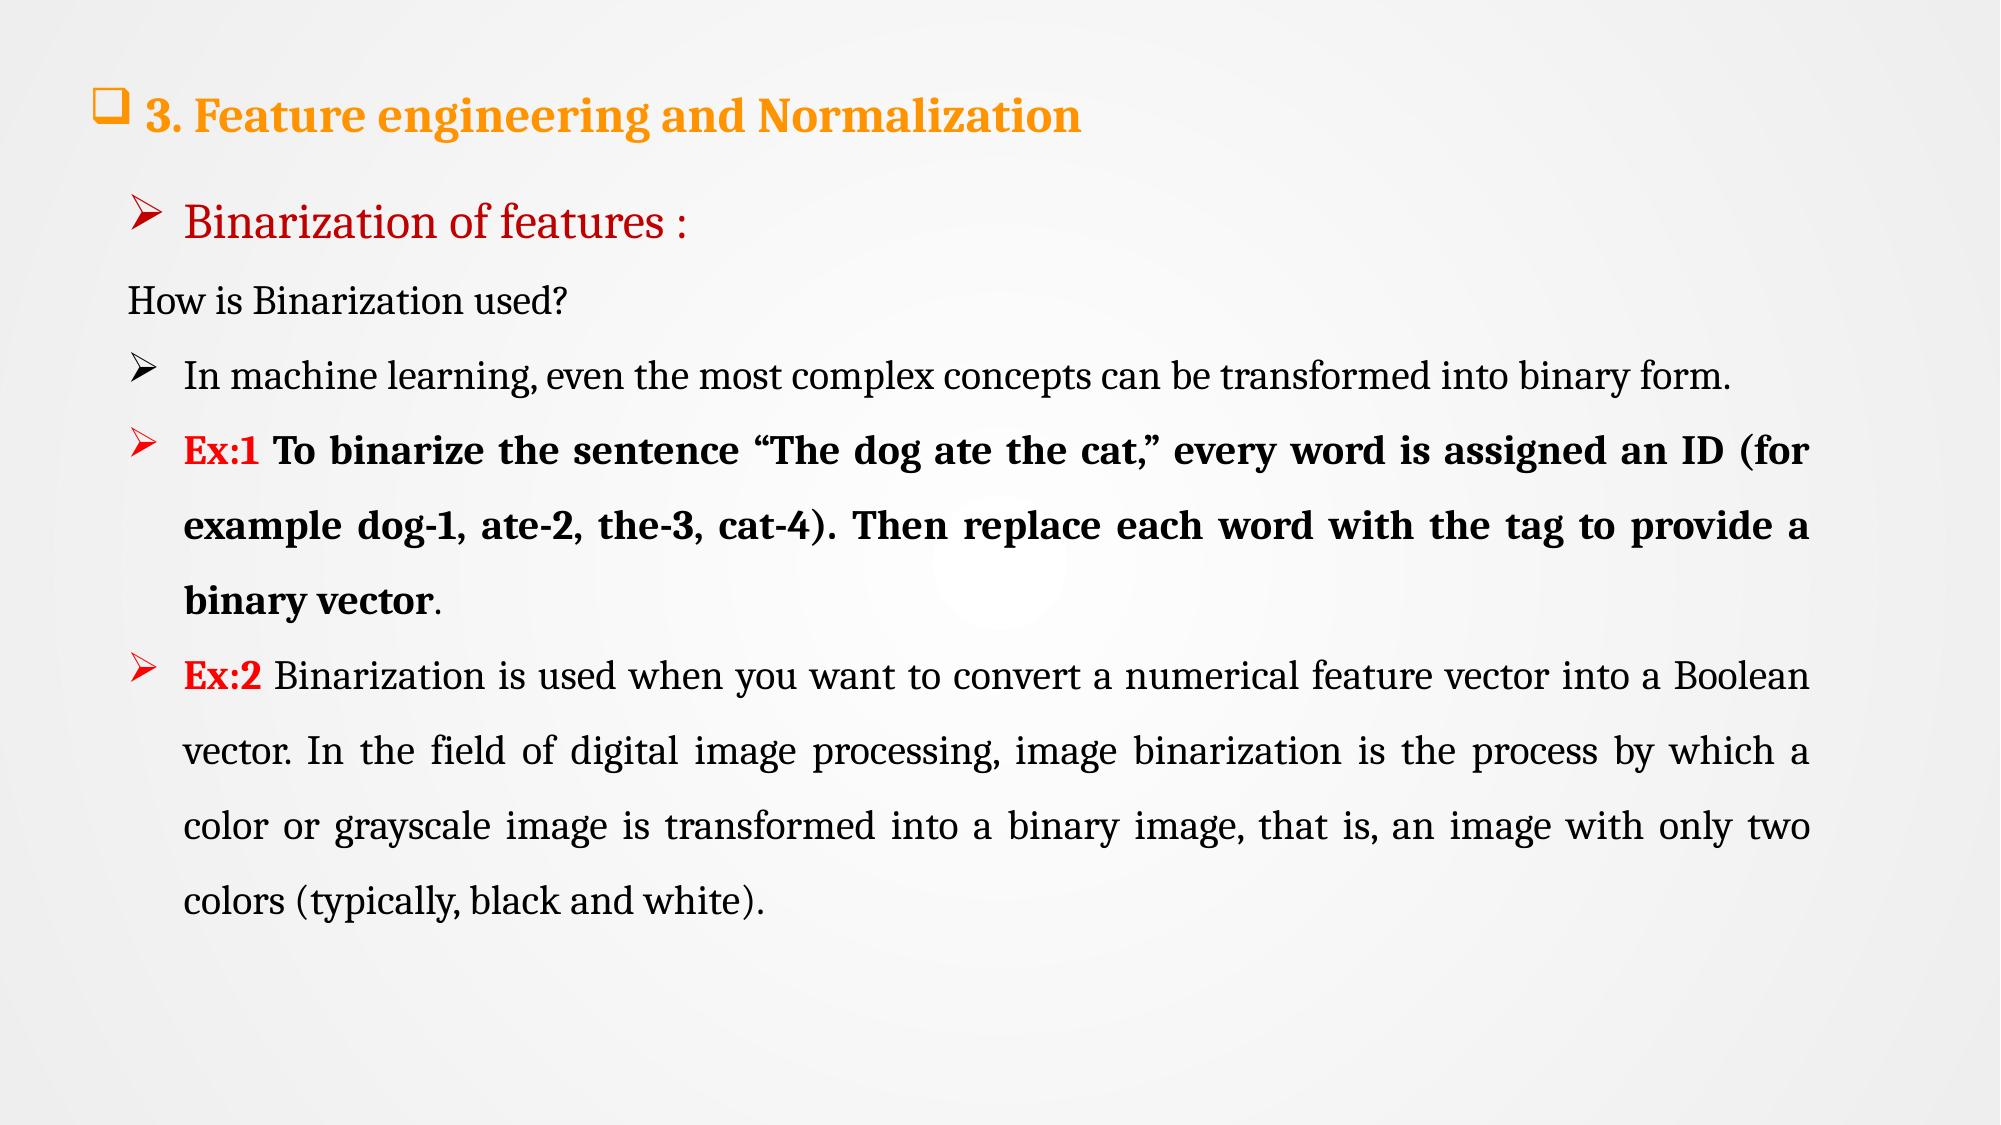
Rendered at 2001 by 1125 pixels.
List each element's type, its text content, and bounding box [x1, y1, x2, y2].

text_box 3. Feature engineering and Normalization [74, 74, 1188, 150]
text_box Binarization of features : How is Binarization used? In machine learning, even the most complex concepts can be transformed into binary form. Ex:1 To binarize the sentence “The dog ate the cat,” every word is assigned an ID (for example dog-1, ate-2, the-3, cat-4). Then replace each word with the tag to provide a binary vector. Ex:2 Binarization is used when you want to convert a numerical feature vector into a Boolean vector. In the field of digital image processing, image binarization is the process by which a color or grayscale image is transformed into a binary image, that is, an image with only two colors (typically, black and white). [112, 150, 1826, 1021]
